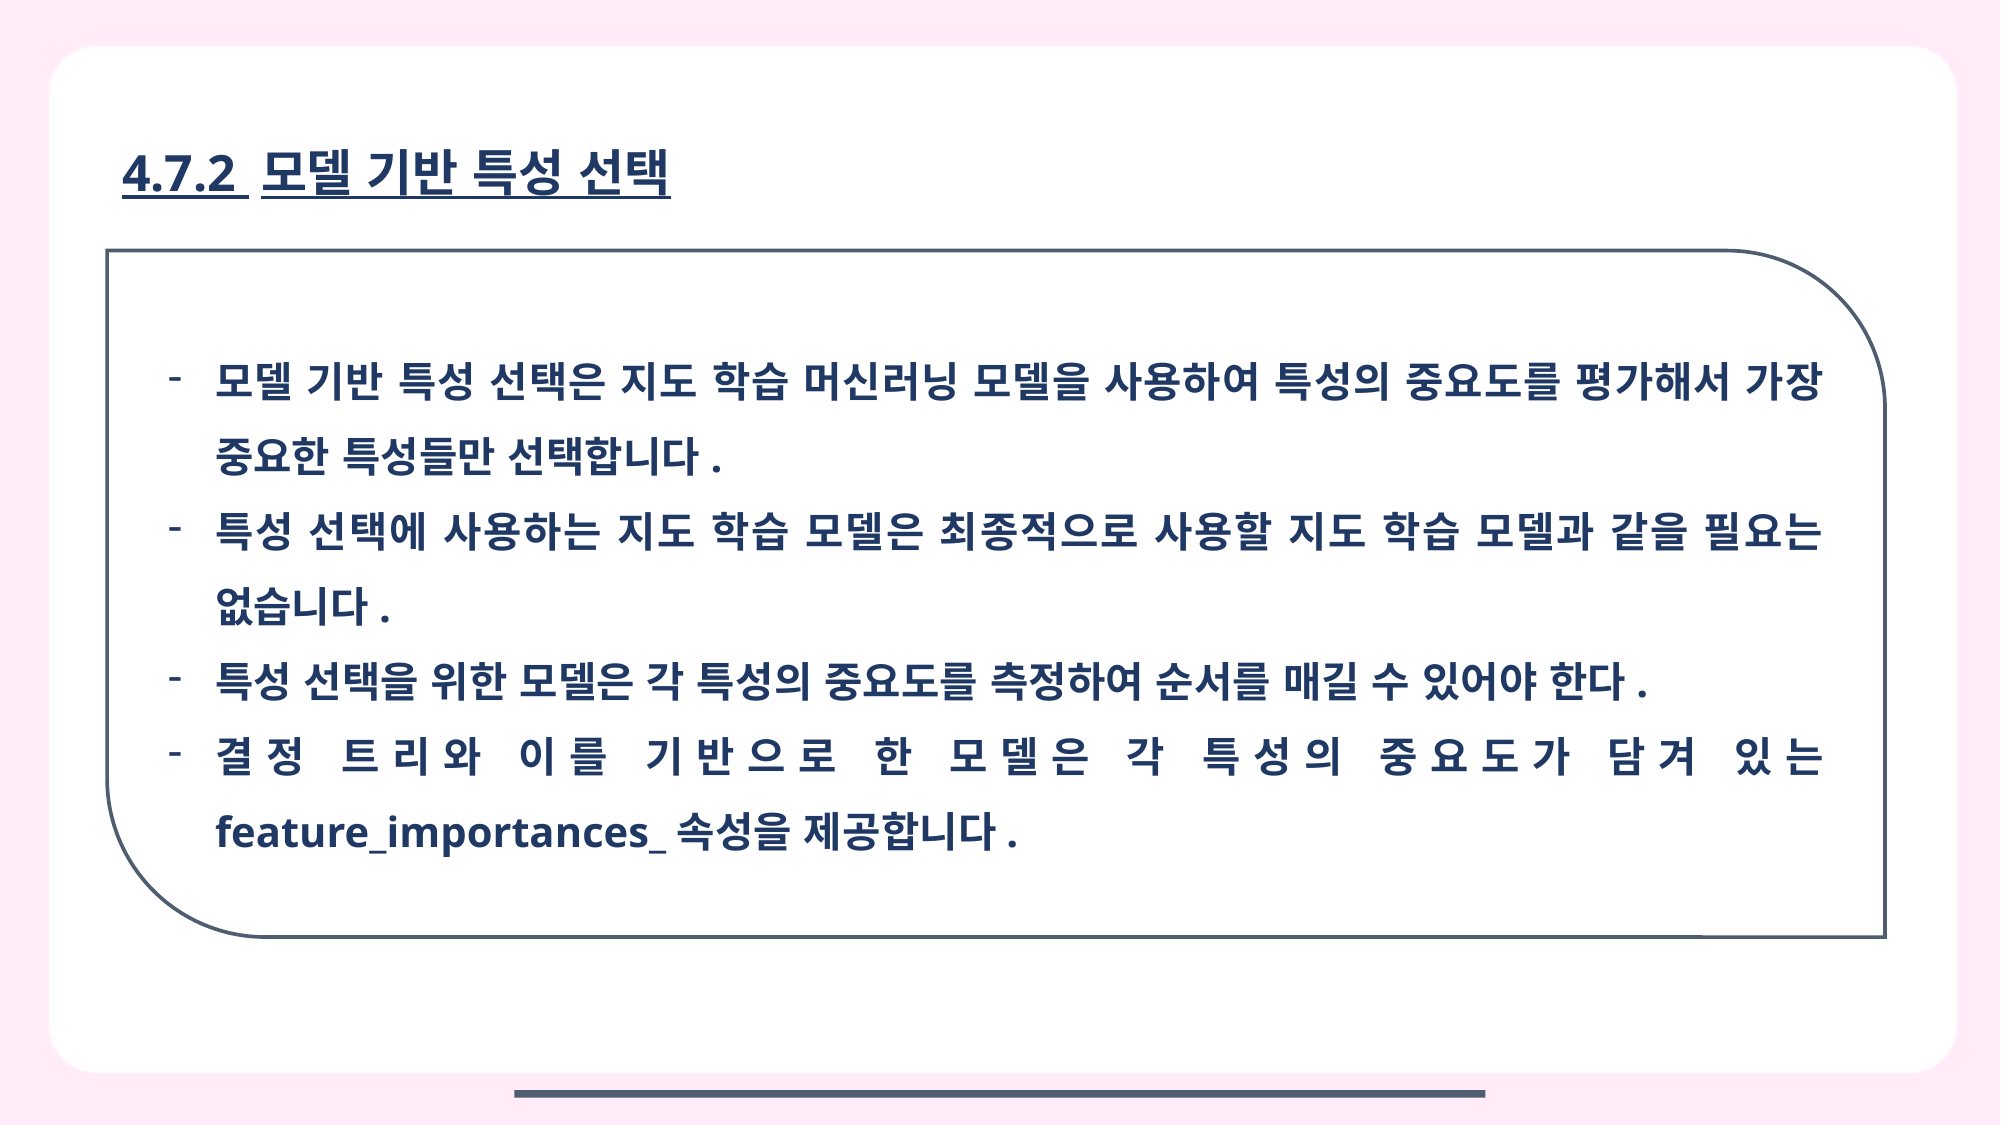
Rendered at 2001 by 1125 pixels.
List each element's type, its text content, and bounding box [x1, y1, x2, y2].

text_box [513, 1089, 1487, 1099]
picture [0, 0, 2001, 1125]
text_box 4.7.2 모델 기반 특성 선택 [107, 104, 1282, 209]
text_box 모델 기반 특성 선택은 지도 학습 머신러닝 모델을 사용하여 특성의 중요도를 평가해서 가장 중요한 특성들만 선택합니다. 특성 선택에 사용하는 지도 학습 모델은 최종적으로 사용할 지도 학습 모델과 같을 필요는 없습니다. 특성 선택을 위한 모델은 각 특성의 중요도를 측정하여 순서를 매길 수 있어야 한다. 결정 트리와 이를 기반으로 한 모델은 각 특성의 중요도가 담겨 있는 feature_importances_속성을 제공합니다. [106, 249, 1887, 939]
